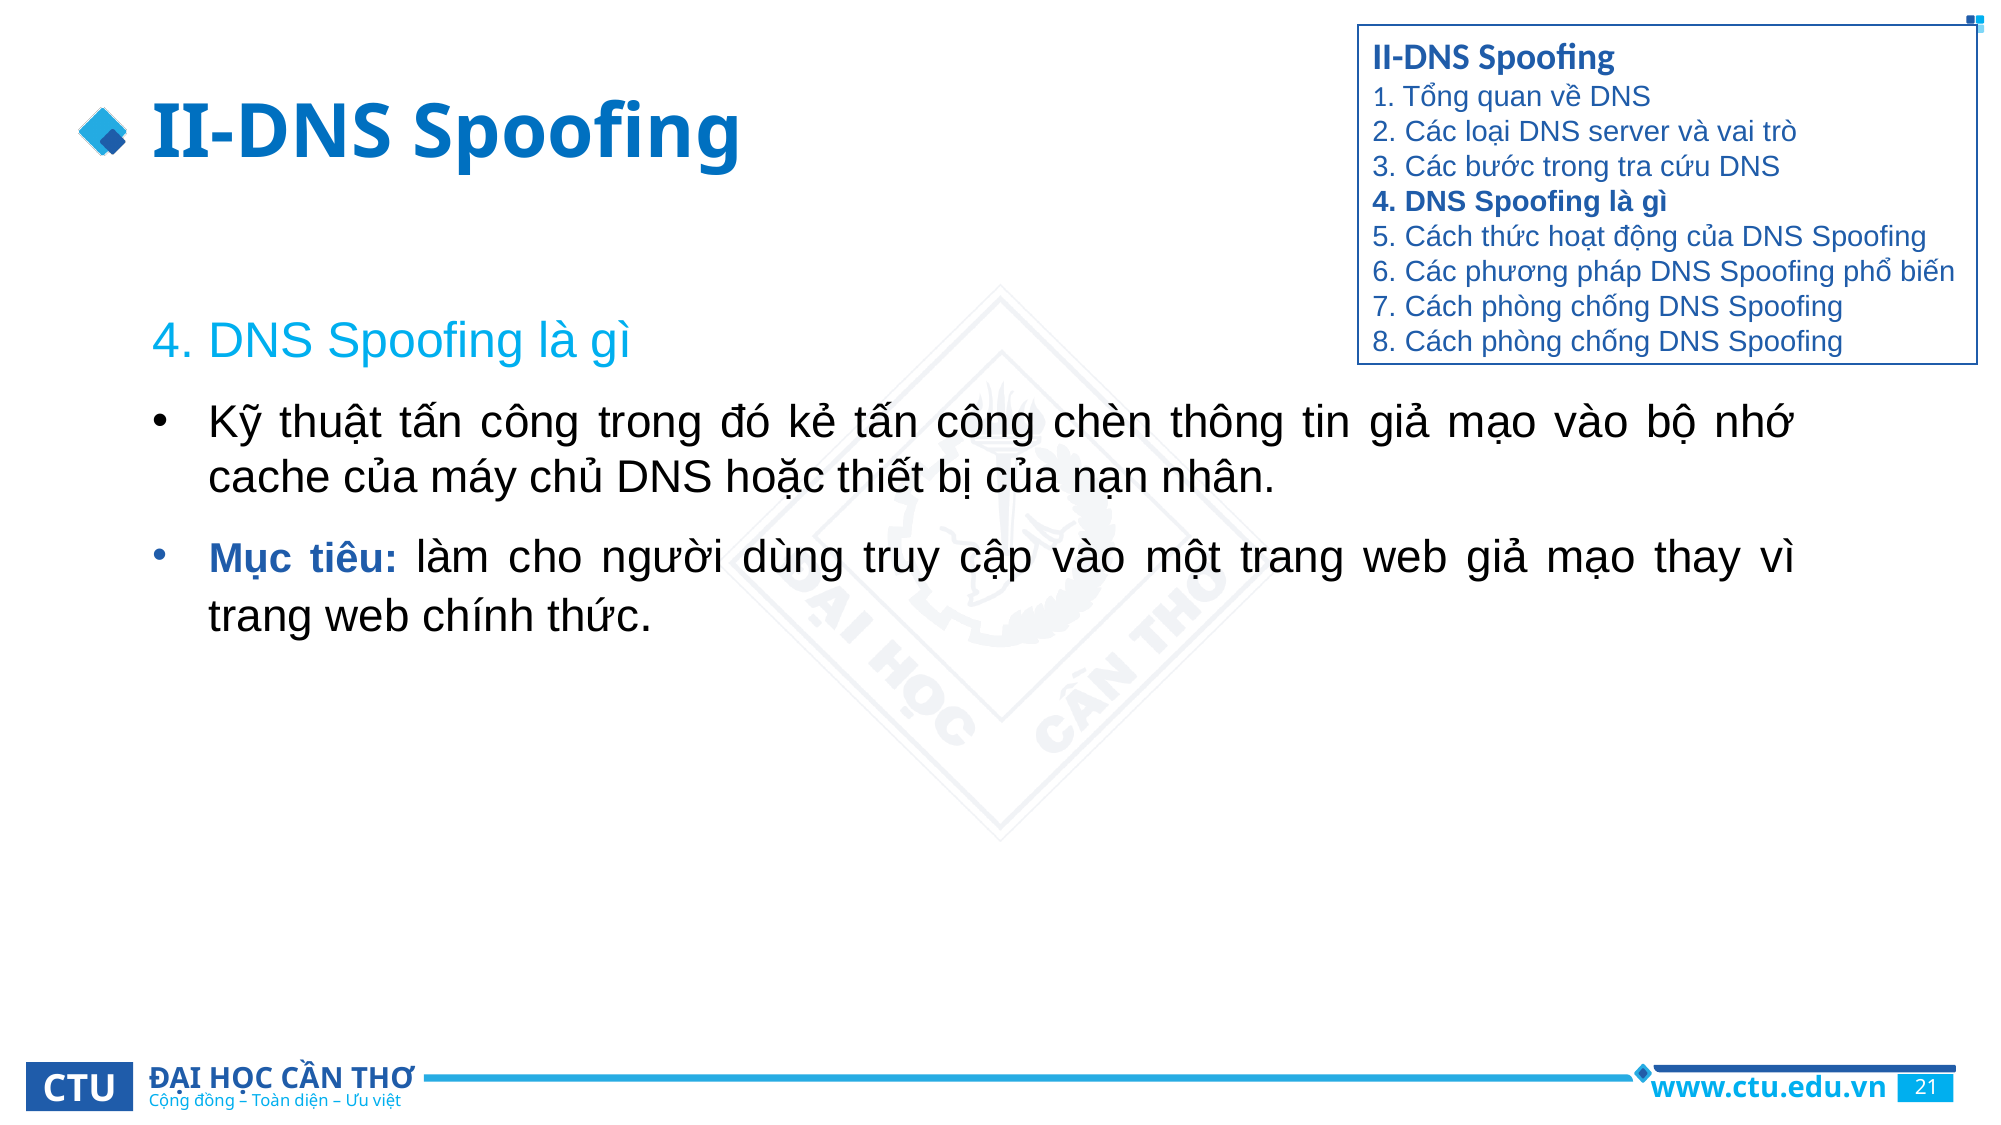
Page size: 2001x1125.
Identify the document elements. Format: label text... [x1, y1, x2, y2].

list 4. DNS Spoofing là gì Kỹ thuật tấn công trong đó kẻ tấn công chèn thông tin giả mạo vào bộ nhớ cache của máy chủ DNS hoặc thiết bị của nạn nhân. Mục tiêu: làm cho người dùng truy cập vào một trang web giả mạo thay vì trang web chính thức. [137, 299, 1813, 1004]
text_box II-DNS Spoofing 1. Tổng quan về DNS 2. Các loại DNS server và vai trò 3. Các bước trong tra cứu DNS 4. DNS Spoofing là gì 5. Cách thức hoạt động của DNS Spoofing 6. Các phương pháp DNS Spoofing phổ biến 7. Cách phòng chống DNS Spoofing 8. Cách phòng chống DNS Spoofing [1357, 24, 1978, 365]
picture [78, 107, 127, 156]
title II-DNS Spoofing [137, 24, 1357, 243]
